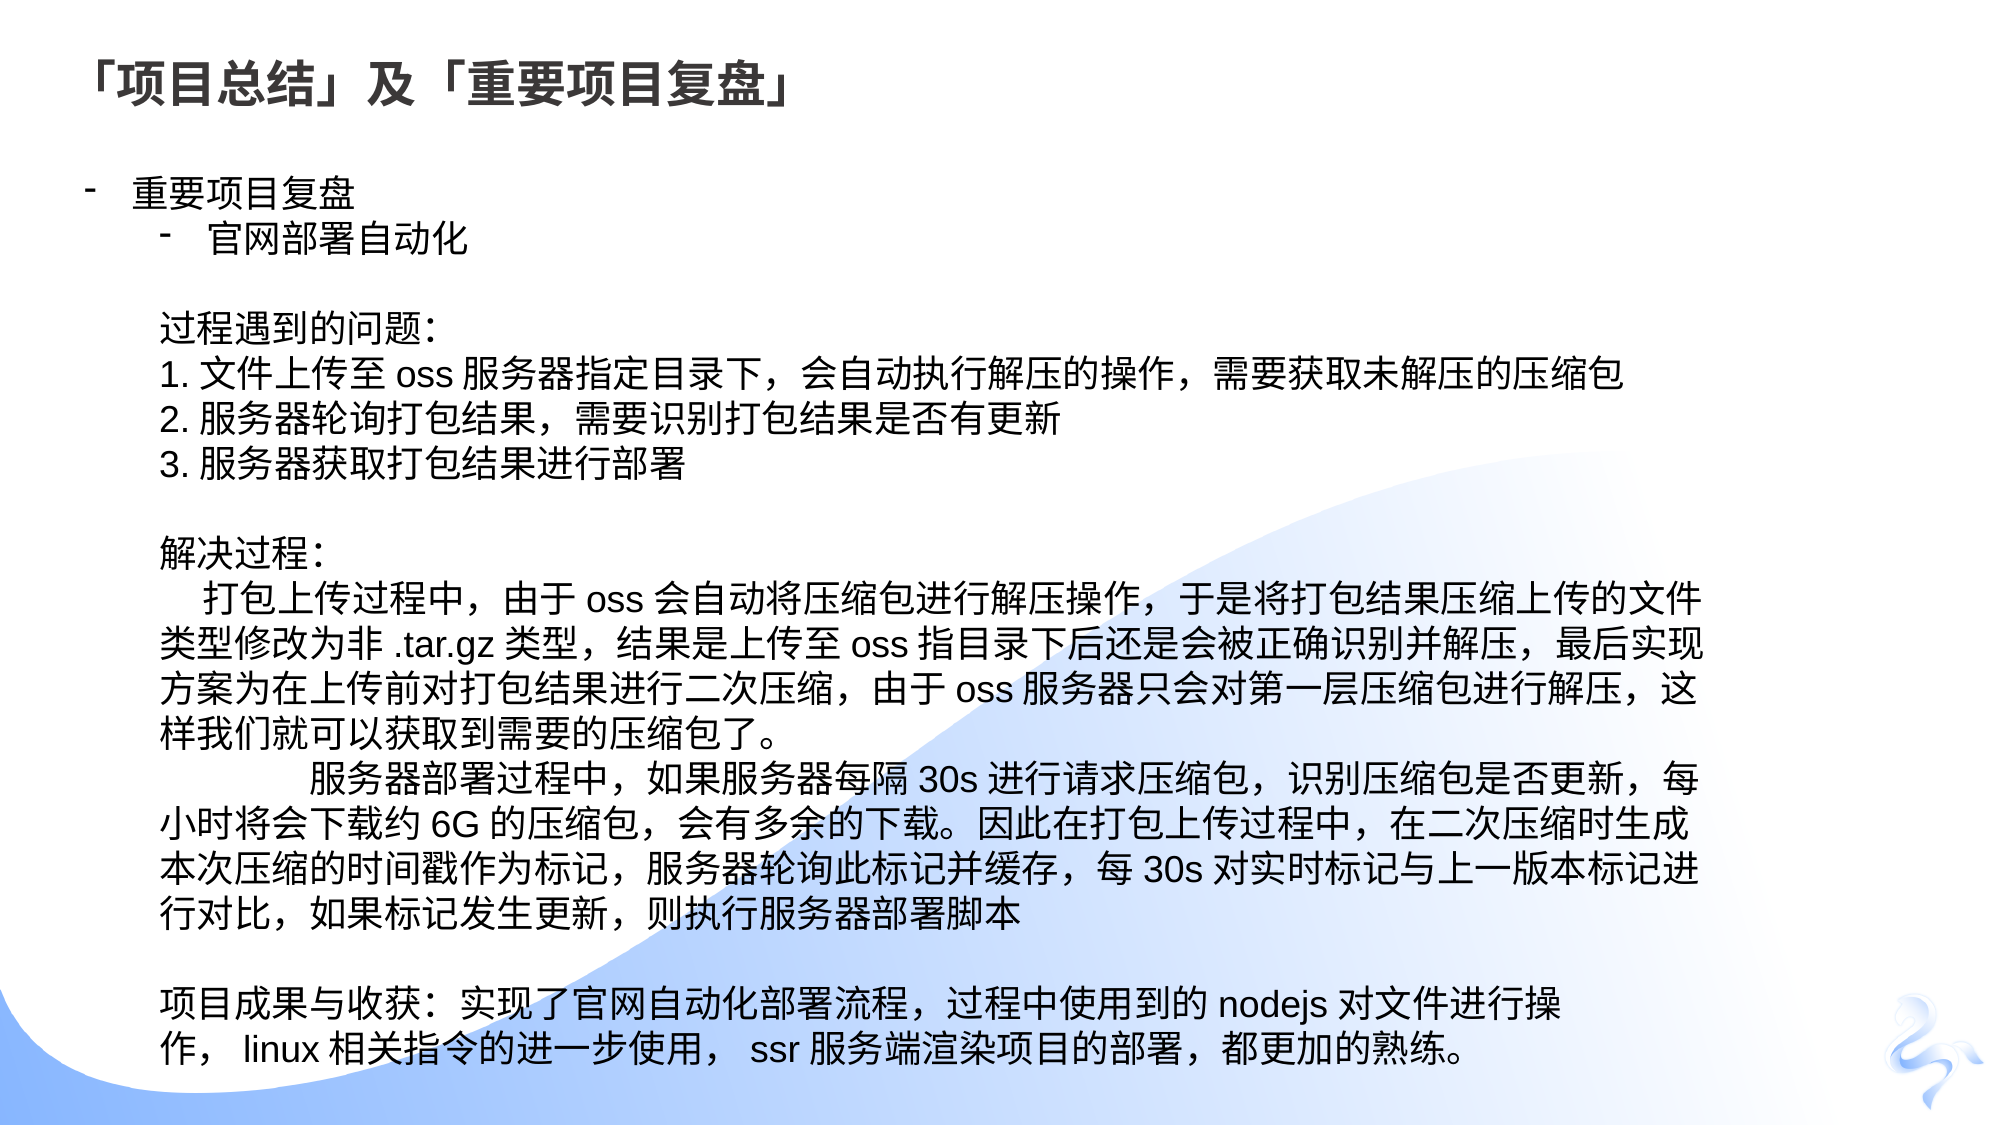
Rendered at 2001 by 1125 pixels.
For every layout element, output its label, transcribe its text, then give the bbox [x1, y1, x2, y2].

text_box 「项目总结」及「重要项目复盘」 [51, 45, 850, 121]
text_box 重要项目复盘 官网部署自动化 过程遇到的问题： 1.文件上传至oss服务器指定目录下，会自动执行解压的操作，需要获取未解压的压缩包 2.服务器轮询打包结果，需要识别打包结果是否有更新 3.服务器获取打包结果进行部署 解决过程： 打包上传过程中，由于oss会自动将压缩包进行解压操作，于是将打包结果压缩上传的文件类型修改为非.tar.gz类型，结果是上传至oss指目录下后还是会被正确识别并解压，最后实现方案为在上传前对打包结果进行二次压缩，由于oss服务器只会对第一层压缩包进行解压，这样我们就可以获取到需要的压缩包了。 服务器部署过程中，如果服务器每隔30s进行请求压缩包，识别压缩包是否更新，每小时将会下载约6G的压缩包，会有多余的下载。因此在打包上传过程中，在二次压缩时生成本次压缩的时间戳作为标记，服务器轮询此标记并缓存，每30s对实时标记与上一版本标记进行对比，如果标记发生更新，则执行服务器部署脚本 项目成果与收获：实现了官网自动化部署流程，过程中使用到的nodejs对文件进行操作，linux相关指令的进一步使用，ssr服务端渲染项目的部署，都更加的熟练。 [69, 163, 1724, 1123]
picture [0, 0, 2001, 1125]
